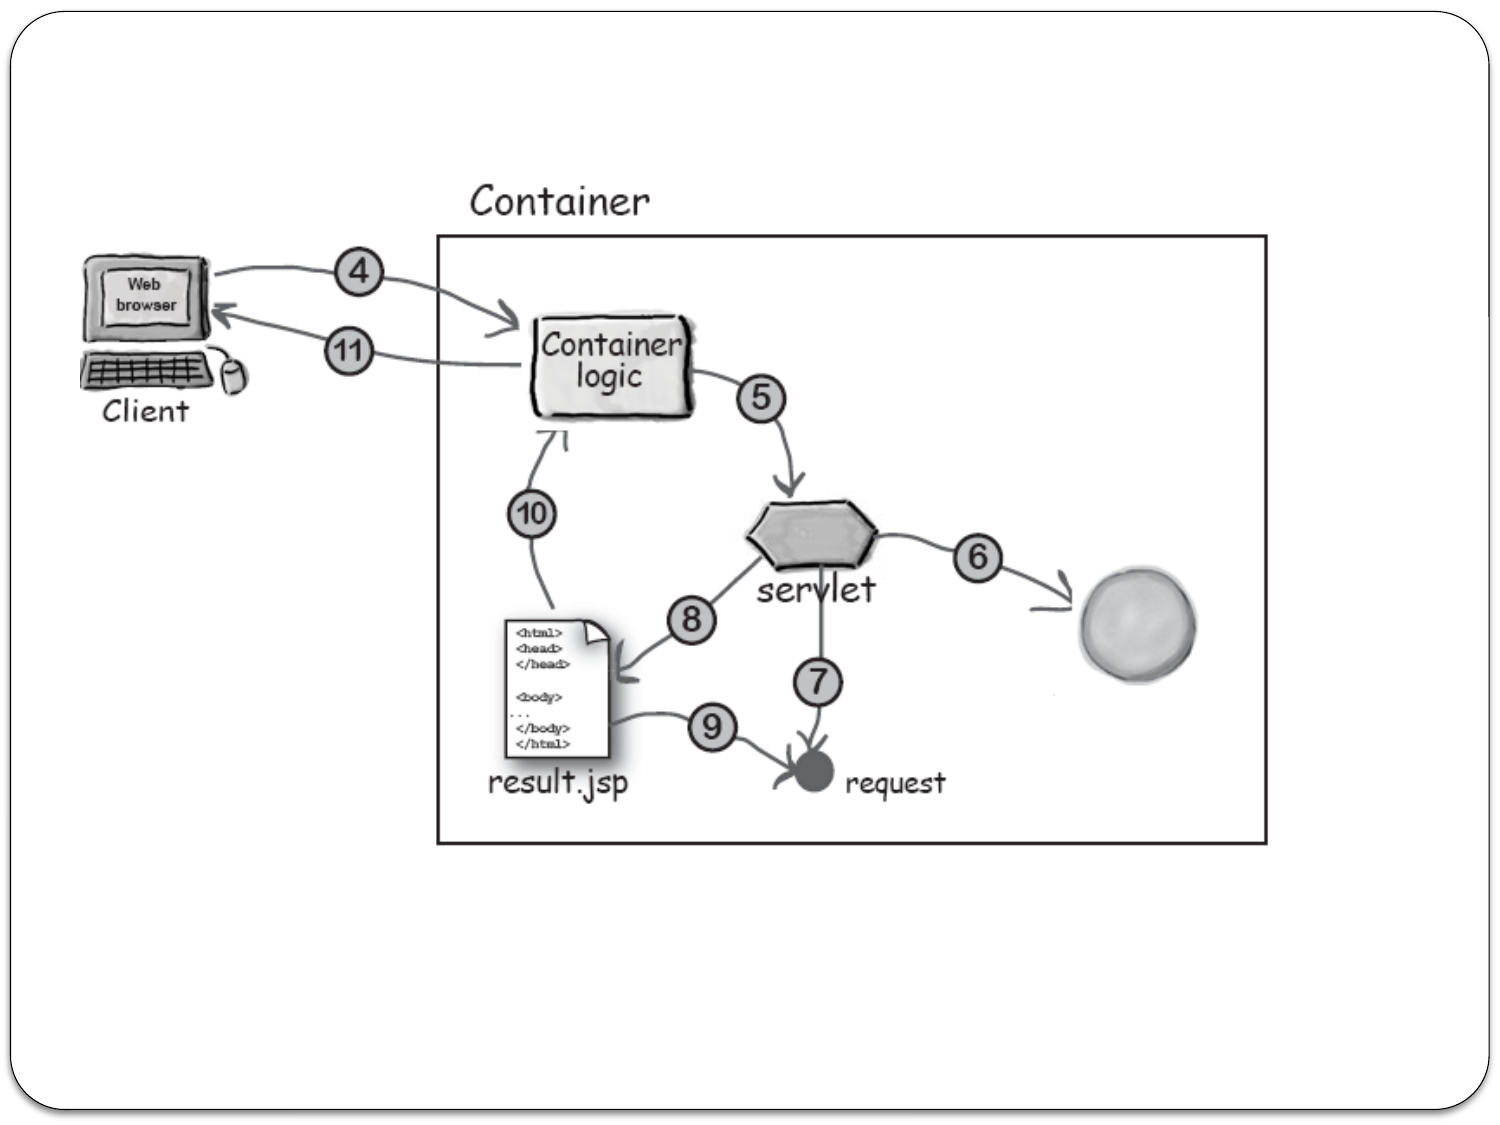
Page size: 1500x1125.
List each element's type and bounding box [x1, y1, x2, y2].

picture [80, 174, 1302, 882]
